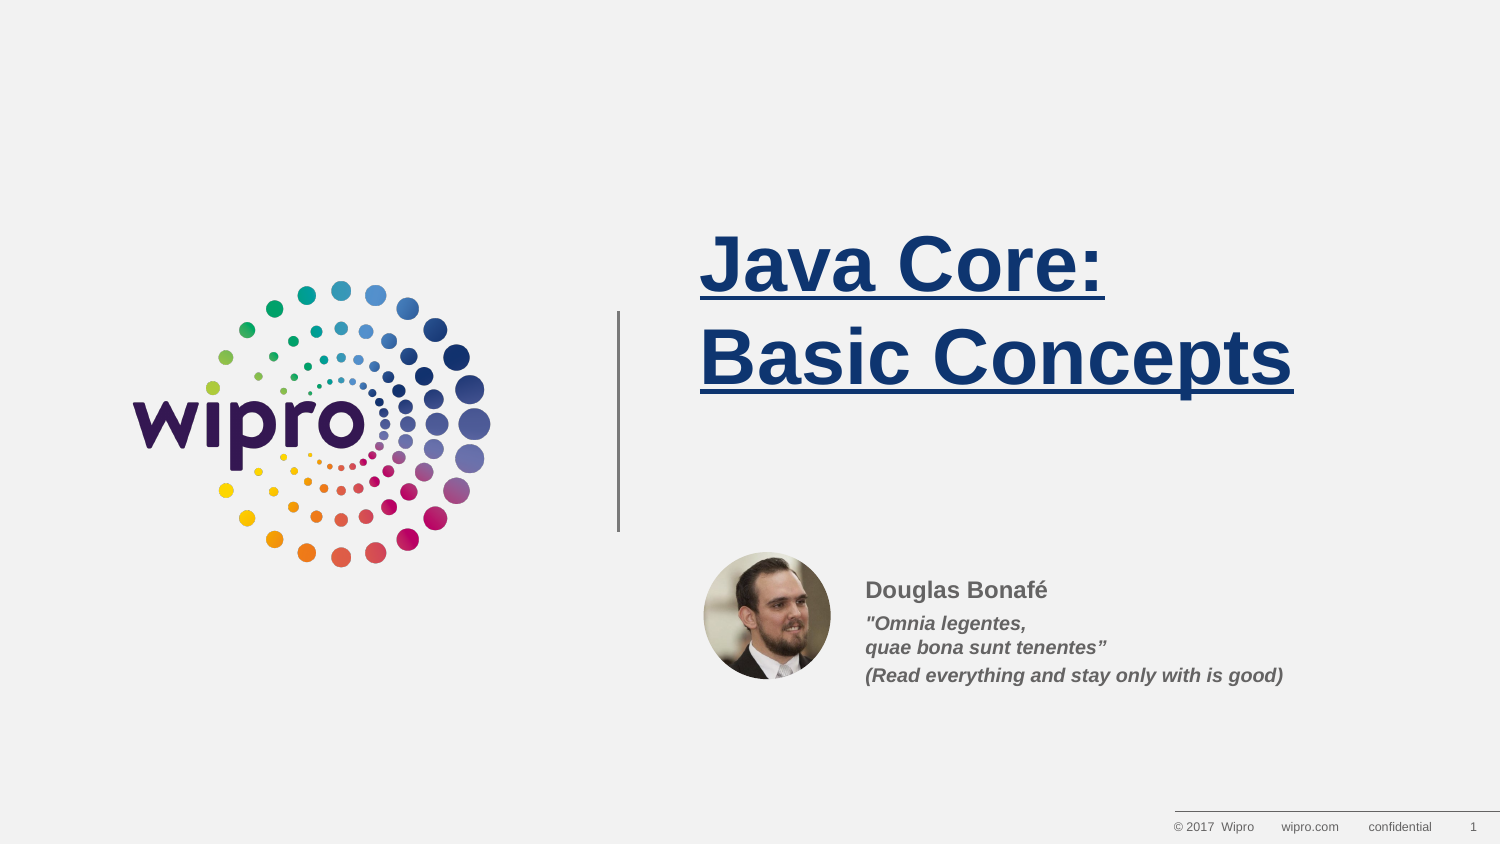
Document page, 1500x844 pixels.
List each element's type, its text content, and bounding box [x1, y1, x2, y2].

title Java Core: Basic Concepts [699, 214, 1461, 407]
picture [87, 235, 536, 613]
list "Omnia legentes, quae bona sunt tenentes” (Read everything and stay only with is good) [857, 610, 1382, 662]
subtitle Douglas Bonafé [857, 576, 1382, 602]
picture [703, 551, 831, 680]
